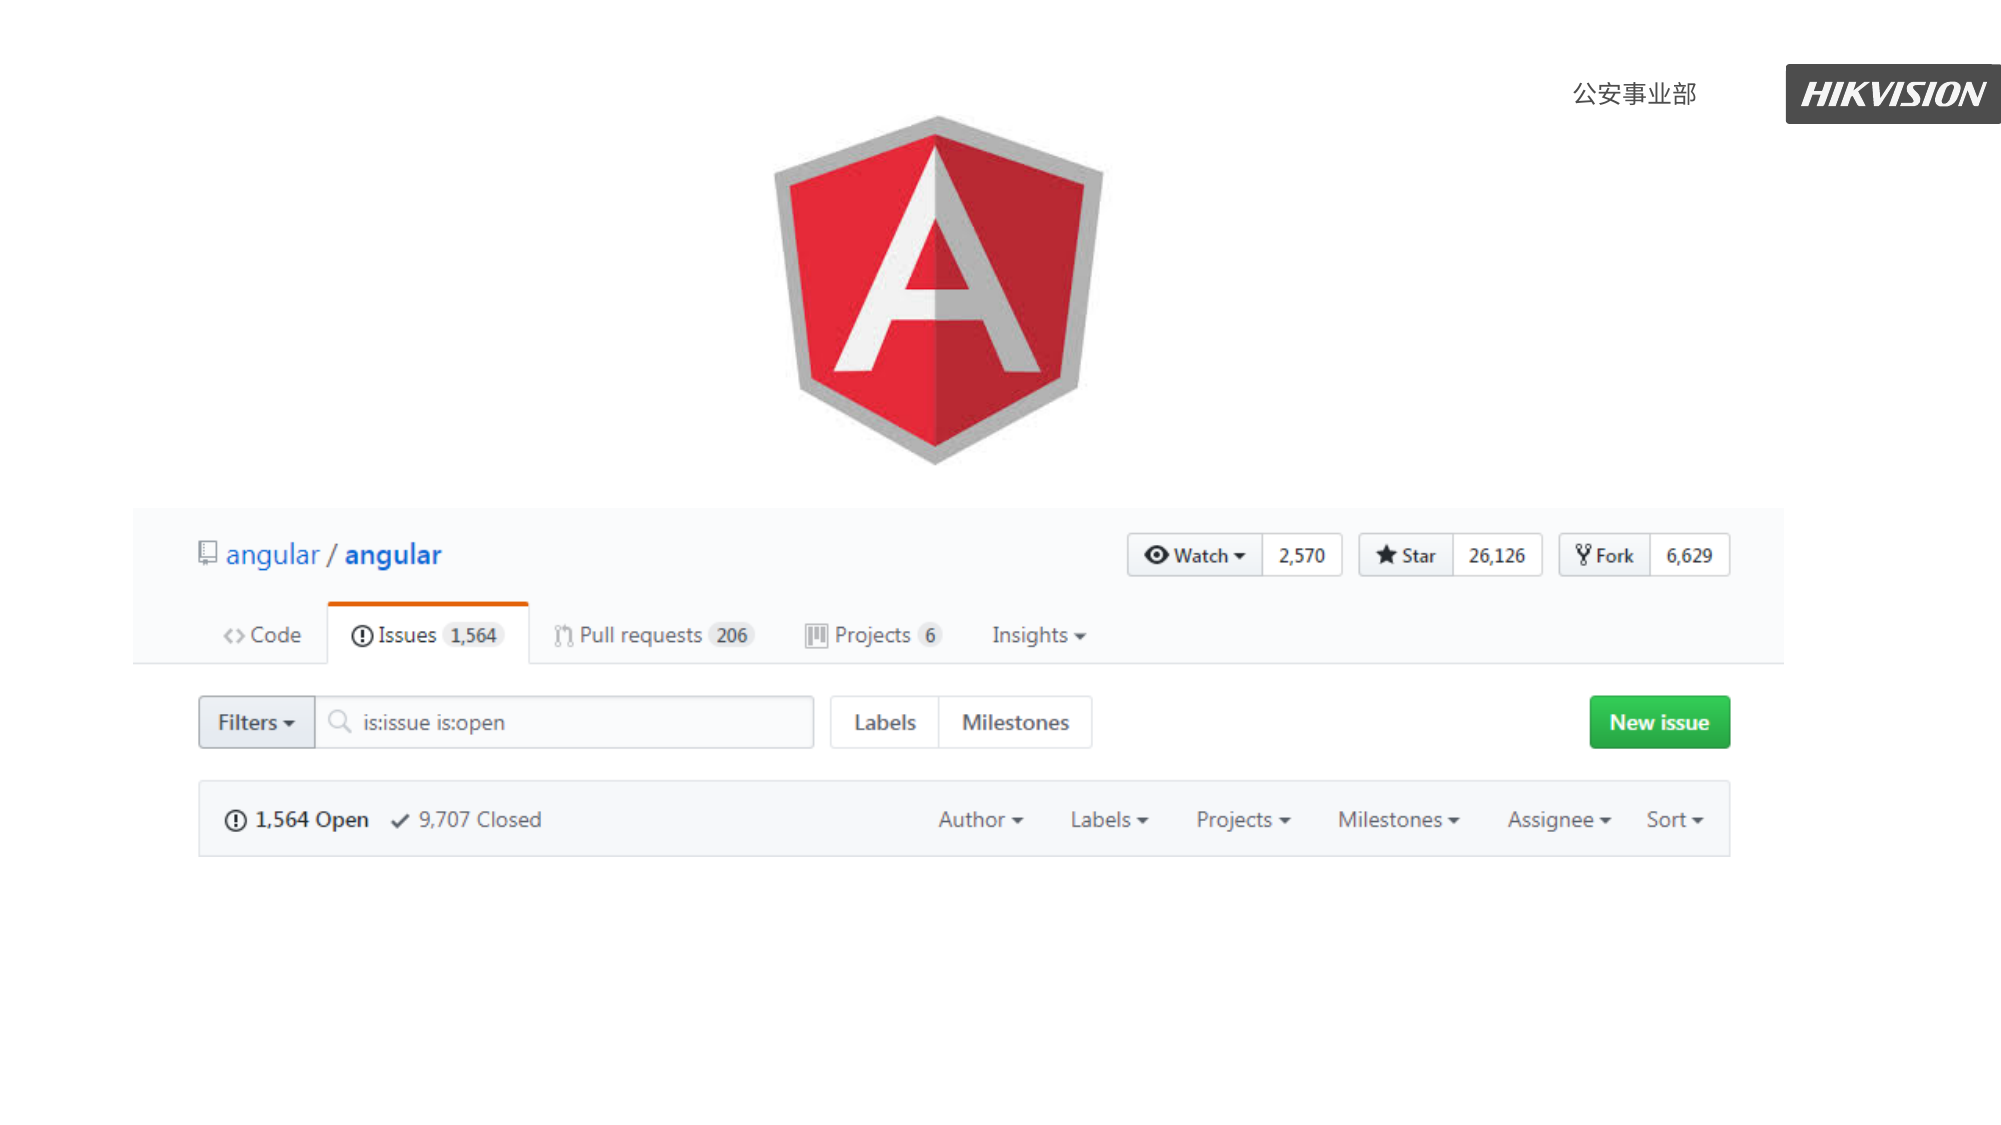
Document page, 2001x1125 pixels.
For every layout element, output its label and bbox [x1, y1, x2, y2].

picture [133, 508, 1785, 858]
picture [761, 114, 1114, 467]
